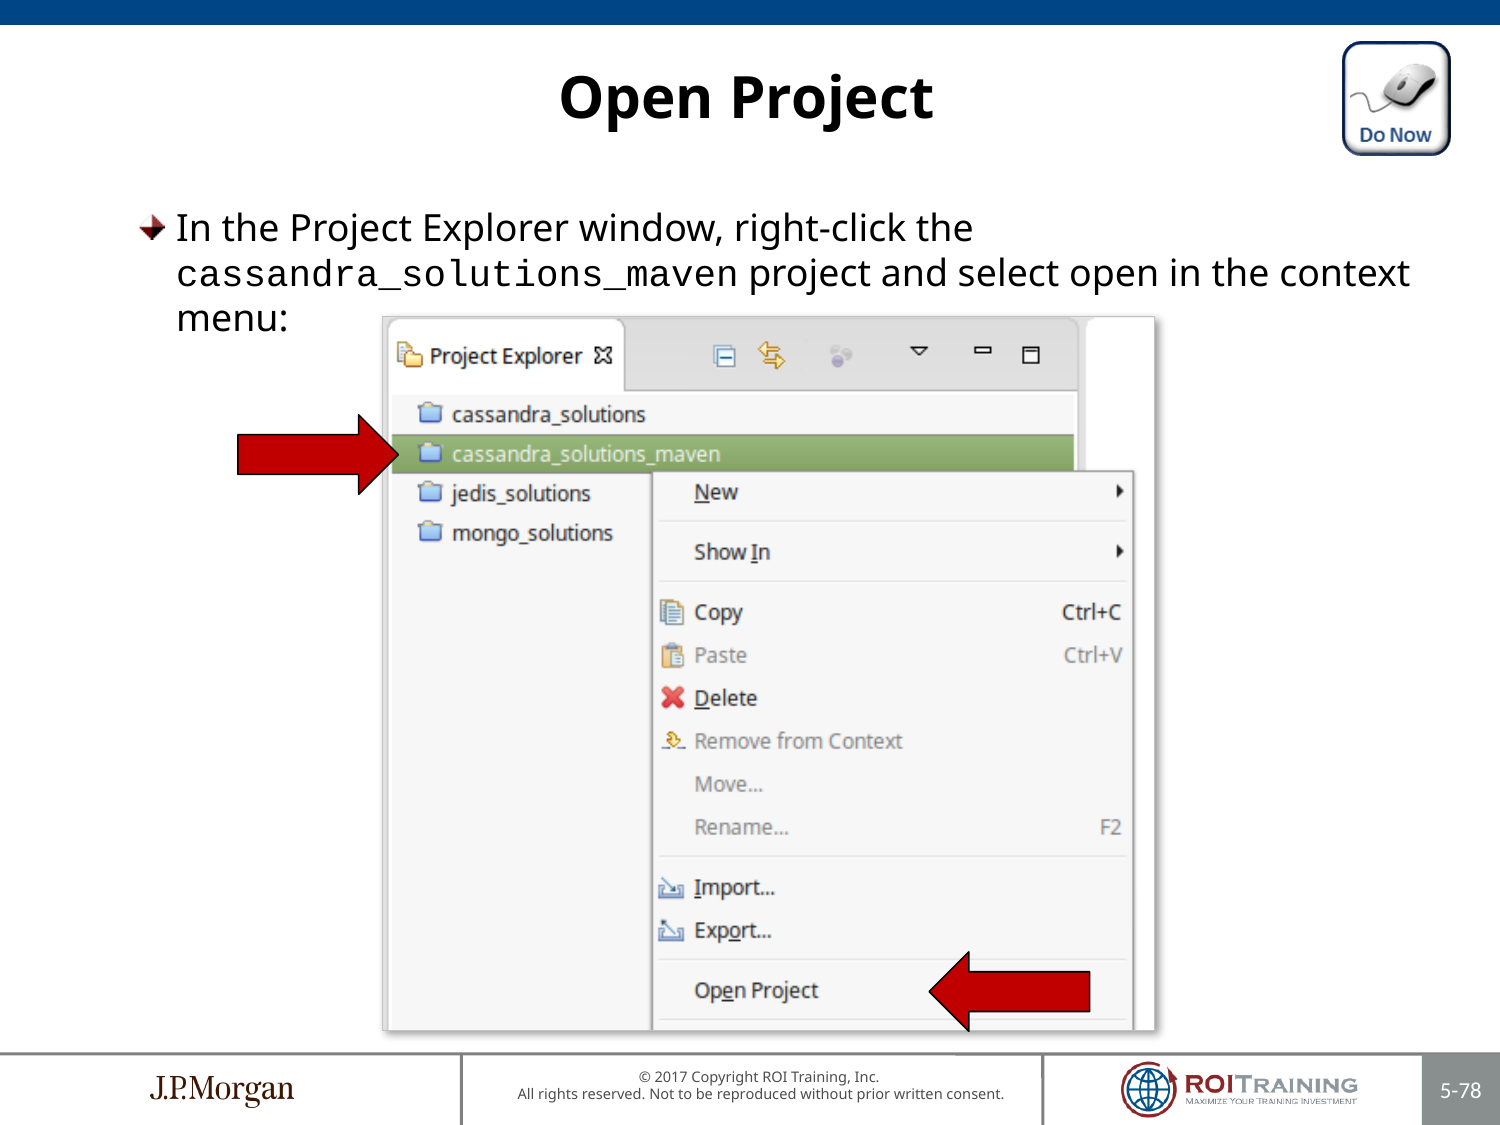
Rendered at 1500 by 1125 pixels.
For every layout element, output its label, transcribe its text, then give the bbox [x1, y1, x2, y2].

picture [150, 1076, 294, 1108]
picture [138, 213, 165, 240]
list In the Project Explorer window, right-click the cassandra_solutions_maven project and select open in the context menu: [123, 196, 1439, 1071]
picture [1333, 39, 1457, 161]
text_box [237, 414, 377, 495]
title Open Project [172, 43, 1322, 147]
picture [382, 316, 1156, 1031]
picture [1113, 1071, 1362, 1118]
